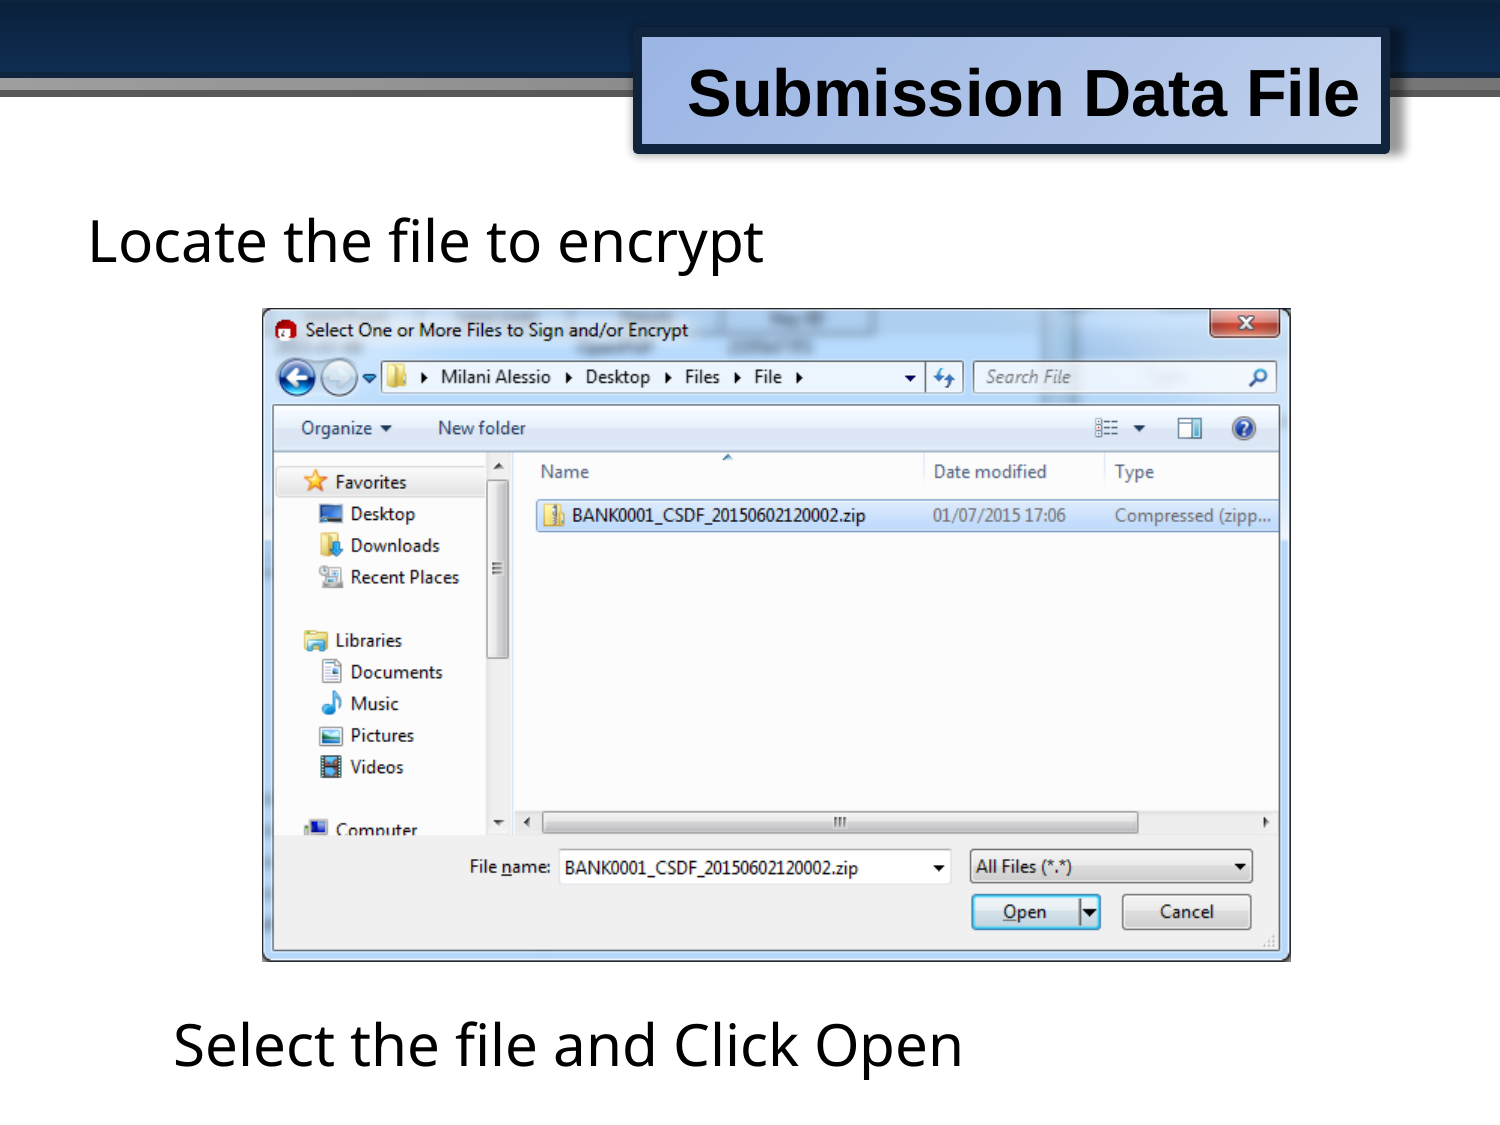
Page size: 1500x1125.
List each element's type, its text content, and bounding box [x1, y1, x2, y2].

text_box Submission Data File [549, 105, 1481, 138]
picture [262, 308, 1291, 962]
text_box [0, 0, 1500, 94]
text_box Select the file and Click Open [158, 1000, 980, 1086]
text_box [635, 138, 1387, 151]
text_box Locate the file to encrypt [72, 196, 1481, 282]
